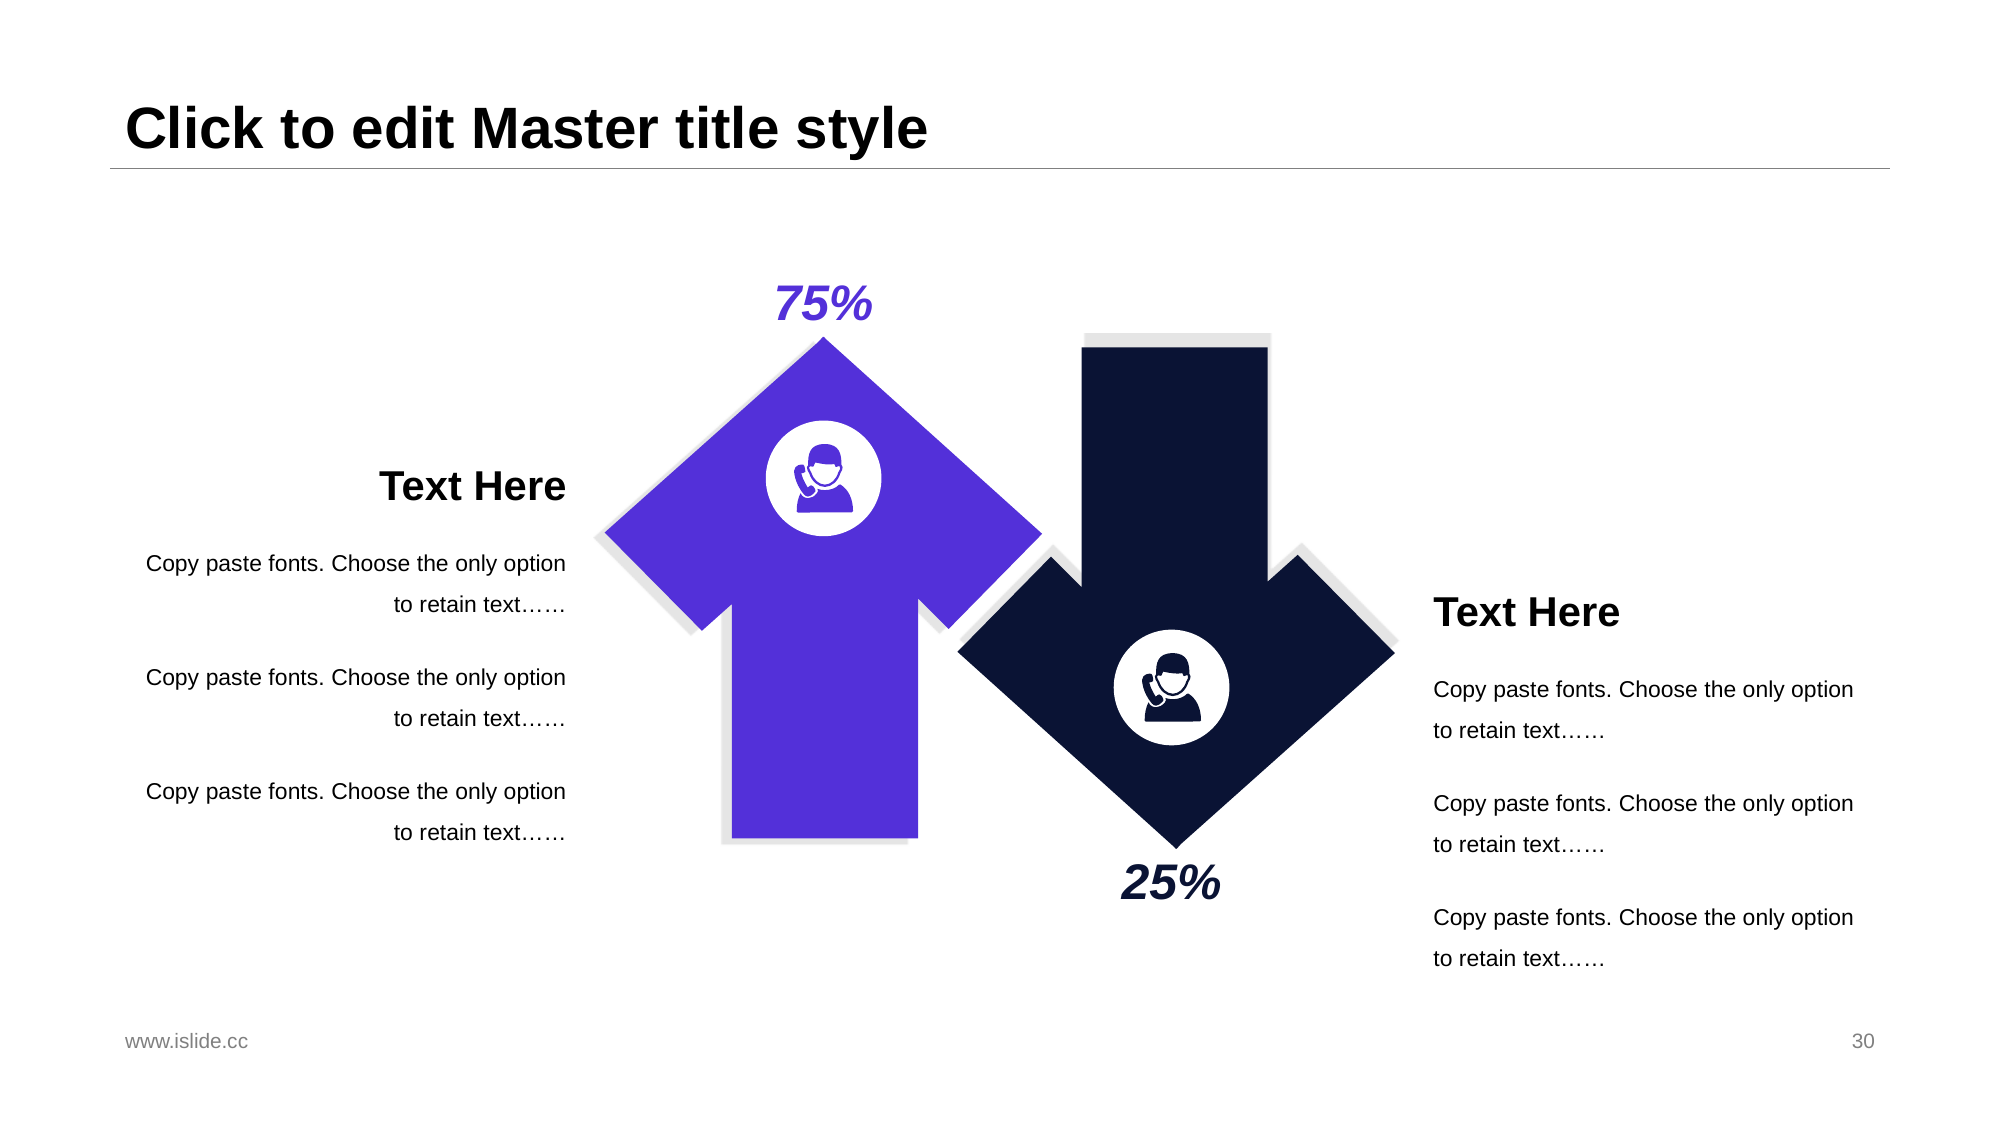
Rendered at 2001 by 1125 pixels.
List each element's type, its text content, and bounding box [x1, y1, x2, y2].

footer www.islide.cc [109, 1023, 790, 1058]
slide_number 30 [1412, 1023, 1890, 1058]
title Click to edit Master title style [109, 0, 1890, 169]
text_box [109, 254, 1891, 999]
